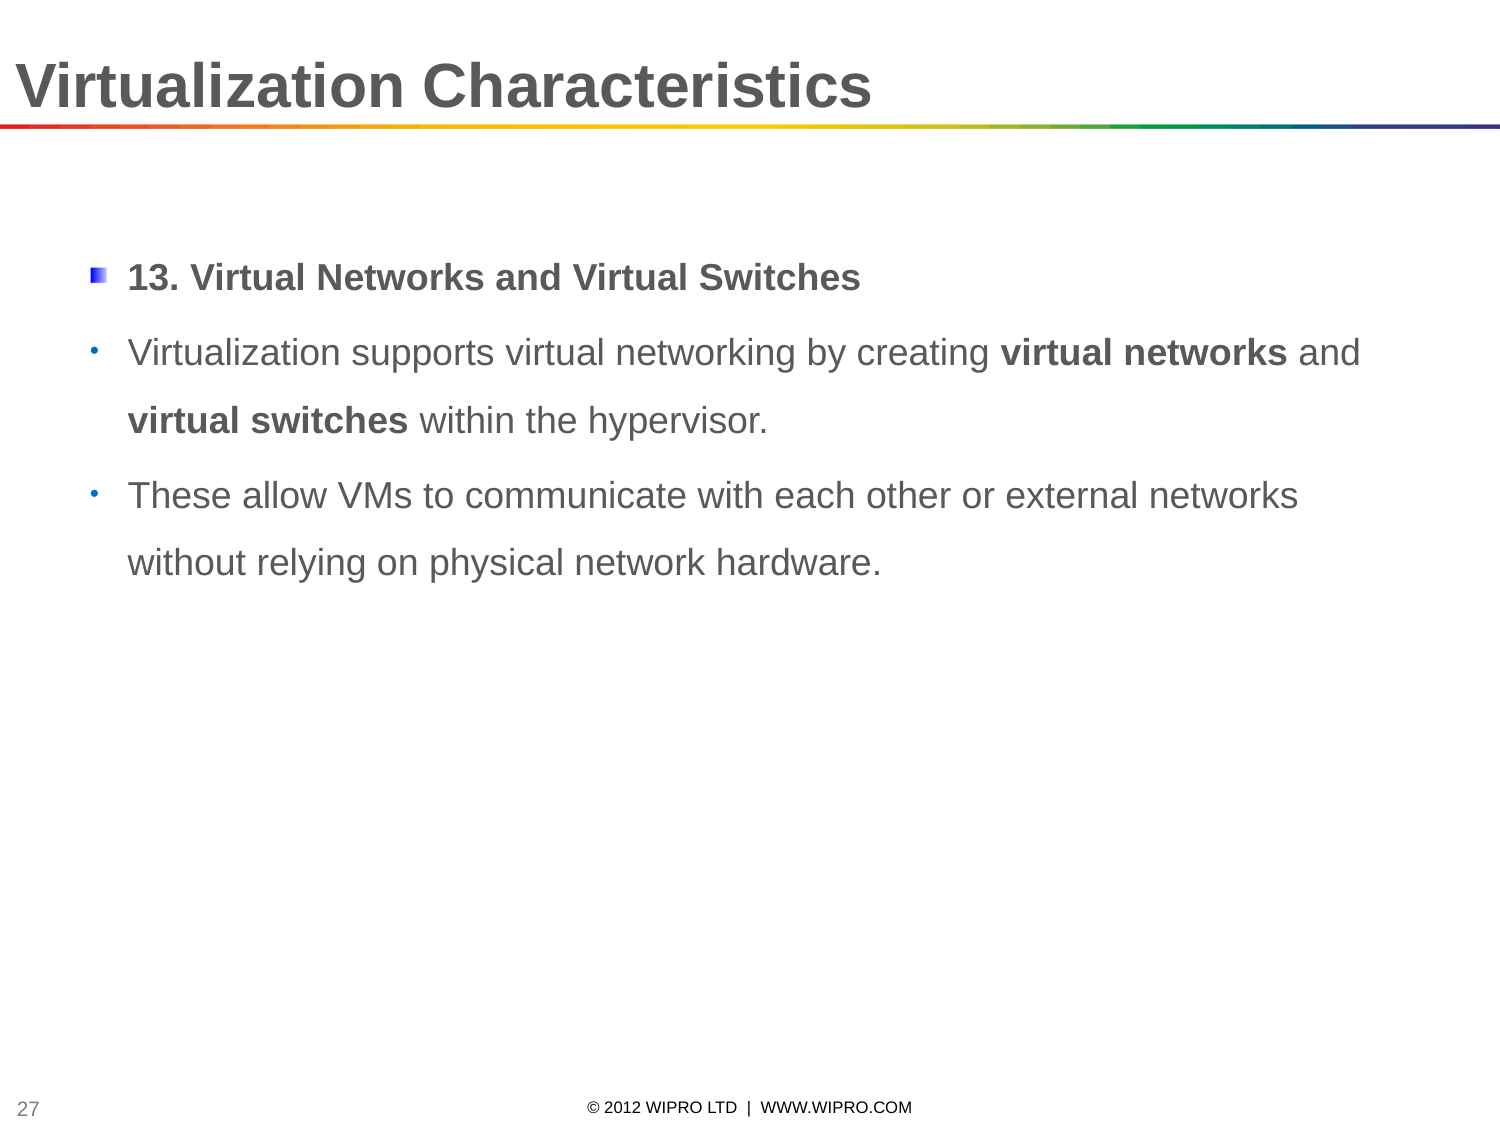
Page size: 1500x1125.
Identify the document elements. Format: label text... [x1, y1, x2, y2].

picture [89, 266, 109, 285]
list 13. Virtual Networks and Virtual Switches Virtualization supports virtual networking by creating virtual networks and virtual switches within the hypervisor. These allow VMs to communicate with each other or external networks without relying on physical network hardware. [75, 223, 1427, 957]
list Virtualization Characteristics [0, 0, 1500, 115]
